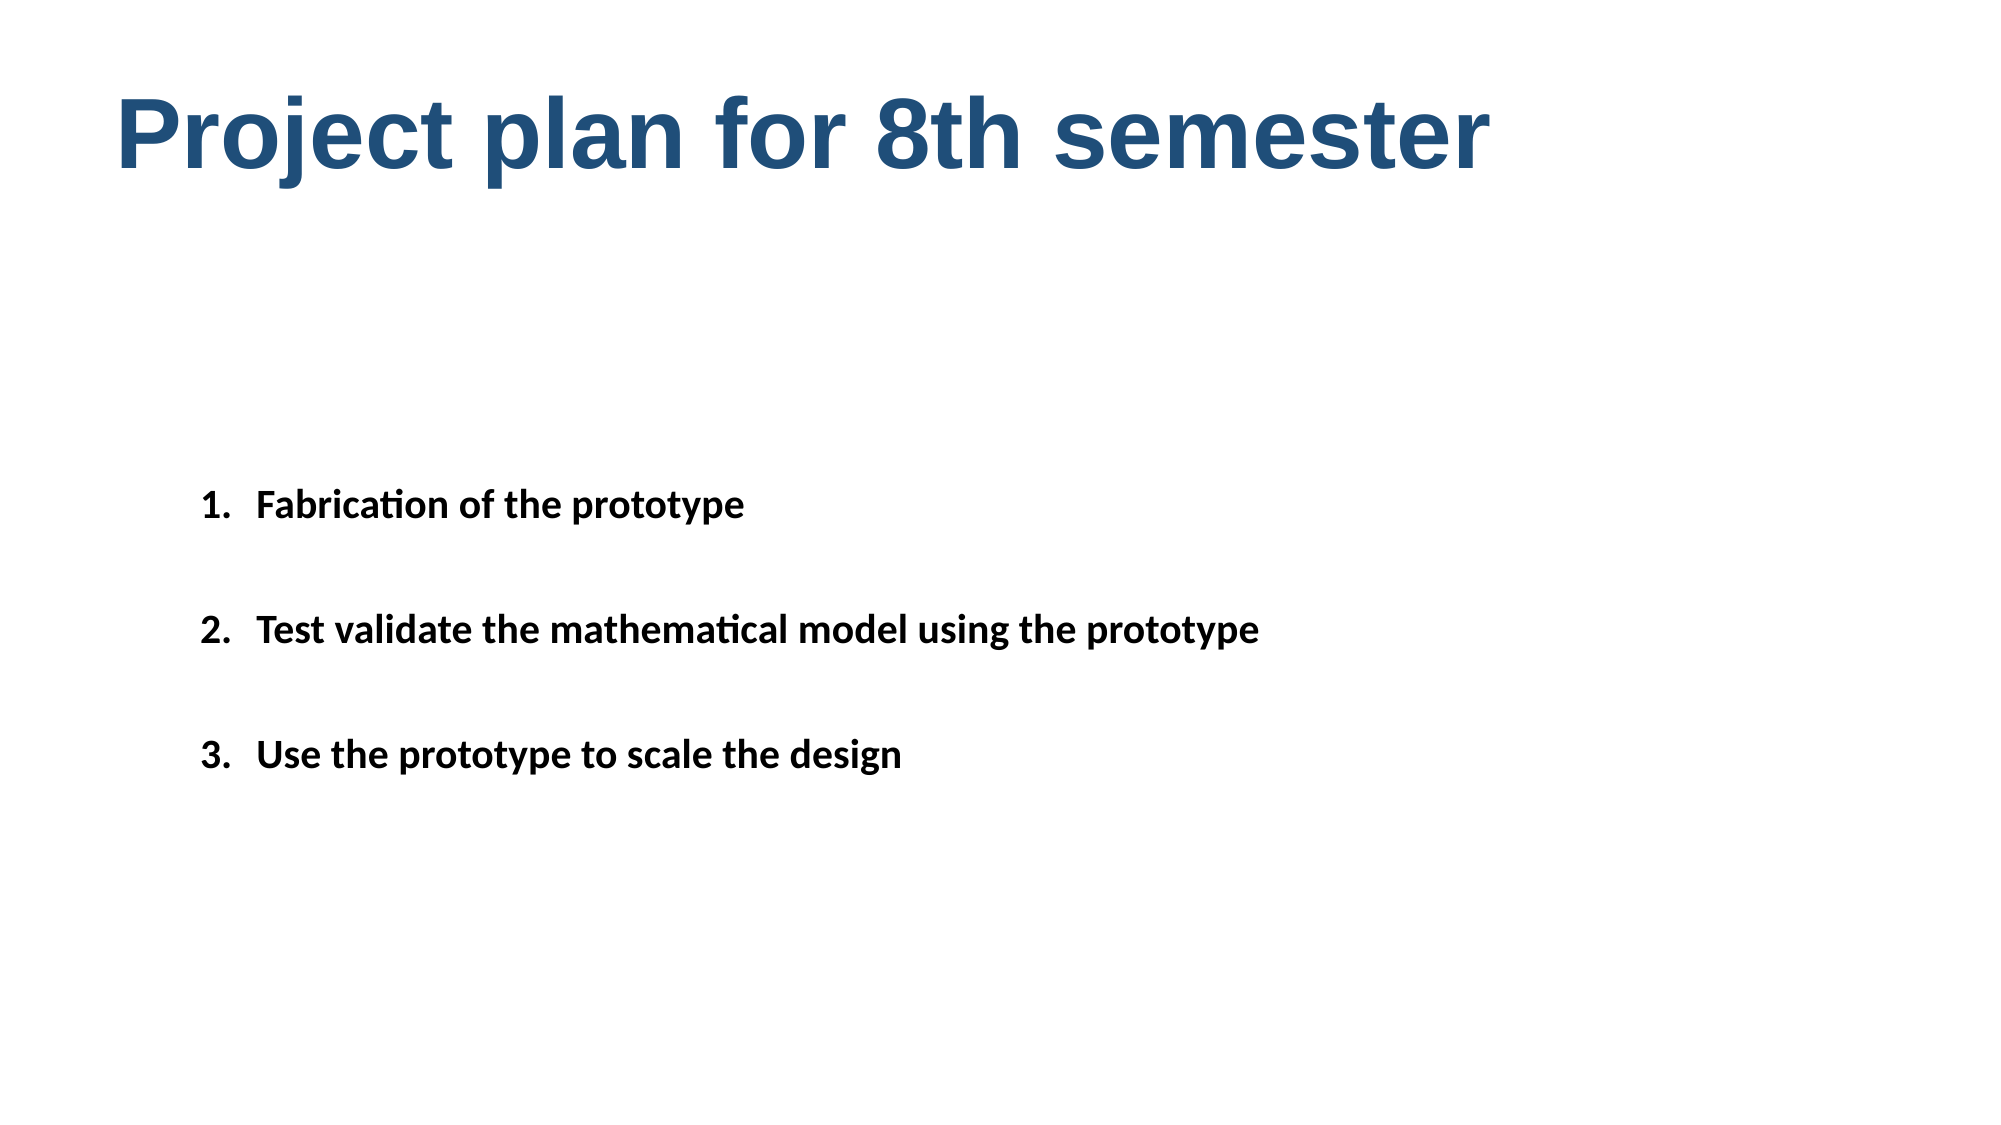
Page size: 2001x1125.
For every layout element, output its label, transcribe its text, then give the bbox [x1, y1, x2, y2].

text_box Project plan for 8th semester [100, 60, 1897, 196]
text_box Fabrication of the prototype Test validate the mathematical model using the prototype Use the prototype to scale the design [185, 394, 1838, 785]
